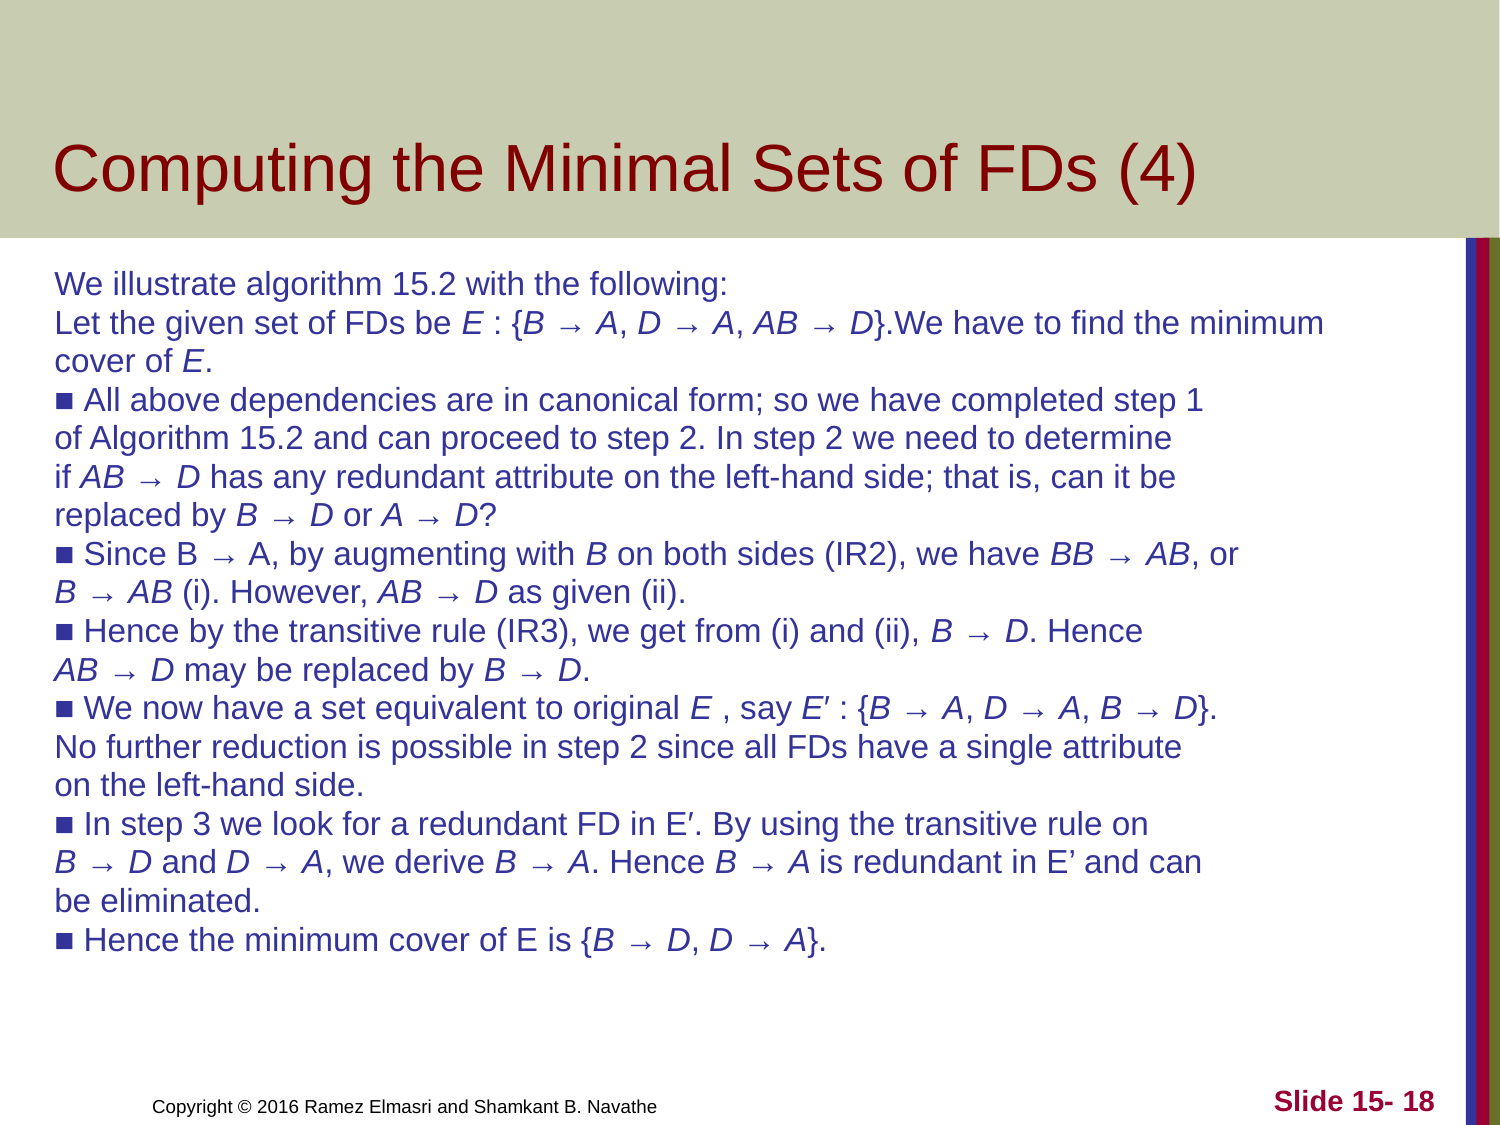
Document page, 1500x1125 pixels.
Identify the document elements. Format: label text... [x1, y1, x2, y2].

title Computing the Minimal Sets of FDs (4) [37, 49, 1317, 213]
list We illustrate algorithm 15.2 with the following: Let the given set of FDs be E : {B → A, D → A, AB → D}.We have to find the minimum cover of E. ■ All above dependencies are in canonical form; so we have completed step 1 of Algorithm 15.2 and can proceed to step 2. In step 2 we need to determine if AB → D has any redundant attribute on the left-hand side; that is, can it be replaced by B → D or A → D? ■ Since B → A, by augmenting with B on both sides (IR2), we have BB → AB, or B → AB (i). However, AB → D as given (ii). ■ Hence by the transitive rule (IR3), we get from (i) and (ii), B → D. Hence AB → D may be replaced by B → D. ■ We now have a set equivalent to original E , say E′ : {B → A, D → A, B → D}. No further reduction is possible in step 2 since all FDs have a single attribute on the left-hand side. ■ In step 3 we look for a redundant FD in E′. By using the transitive rule on B → D and D → A, we derive B → A. Hence B → A is redundant in E’ and can be eliminated. ■ Hence the minimum cover of E is {B → D, D → A}. [39, 262, 1400, 1013]
slide_number Slide 15- 18 [1137, 1050, 1450, 1125]
